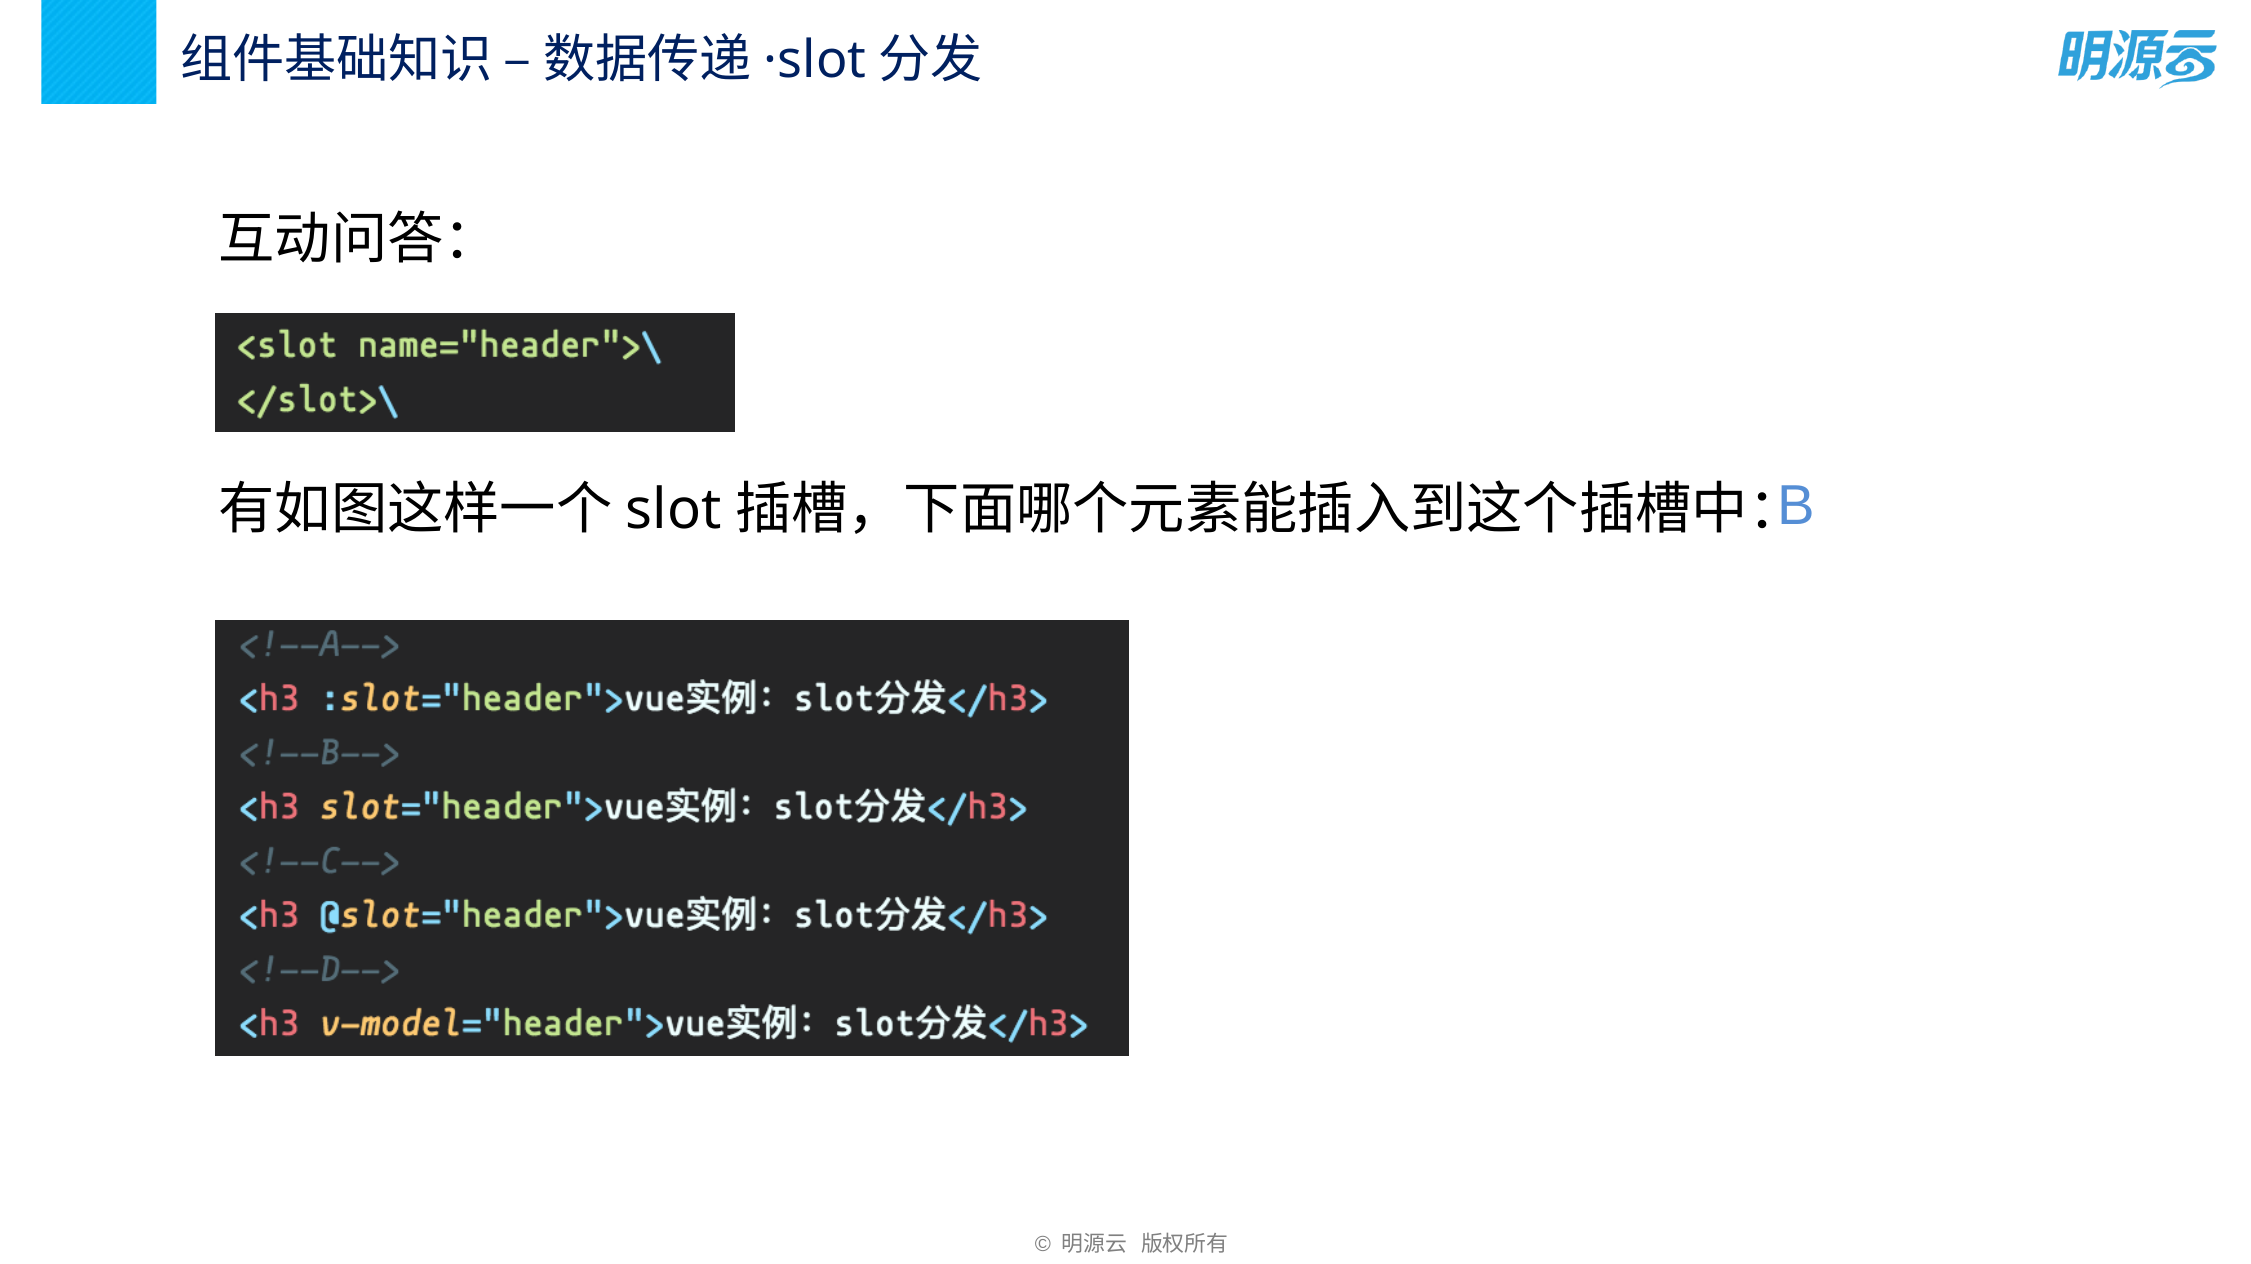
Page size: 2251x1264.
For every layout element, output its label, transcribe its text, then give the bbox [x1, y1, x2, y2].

picture [215, 313, 735, 433]
picture [2058, 30, 2217, 89]
picture [215, 619, 1129, 1057]
text_box 互动问答： 有如图这样一个slot插槽，下面哪个元素能插入到这个插槽中： [203, 194, 1905, 548]
text_box B [1762, 460, 1893, 543]
text_box 组件基础知识 – 数据传递·slot分发 [180, 25, 1612, 89]
